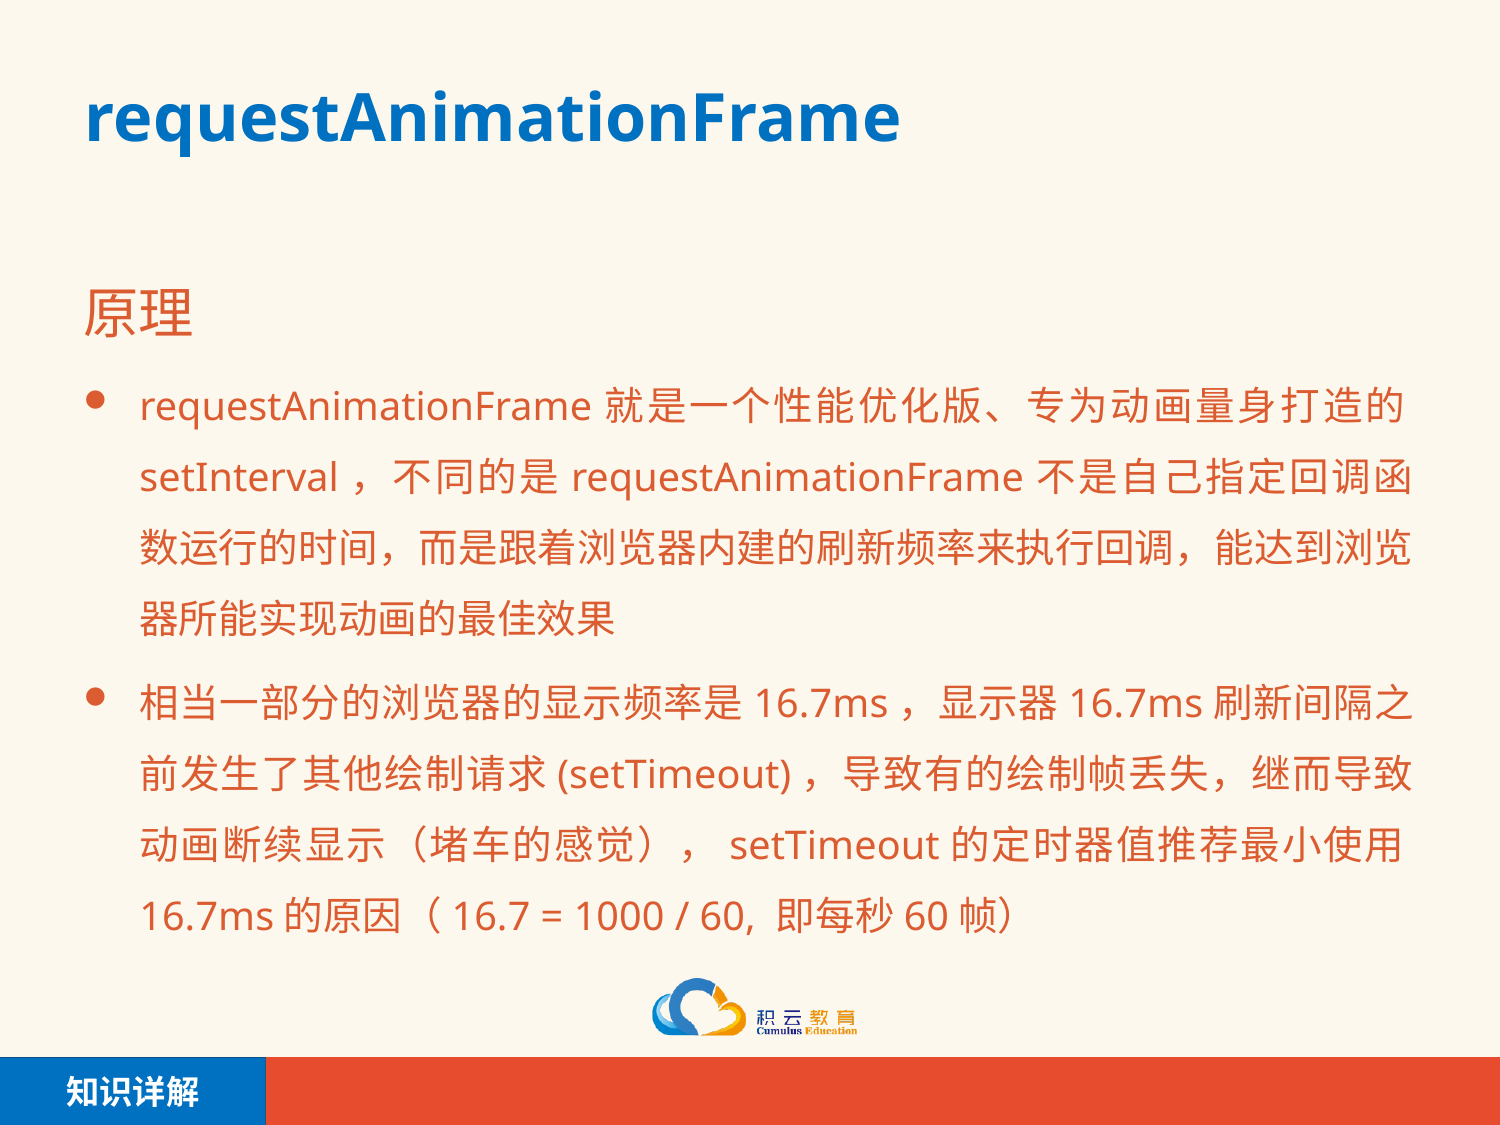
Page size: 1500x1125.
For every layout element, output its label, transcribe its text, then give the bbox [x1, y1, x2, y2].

list 原理 requestAnimationFrame就是一个性能优化版、专为动画量身打造的setInterval，不同的是requestAnimationFrame不是自己指定回调函数运行的时间，而是跟着浏览器内建的刷新频率来执行回调，能达到浏览器所能实现动画的最佳效果 相当一部分的浏览器的显示频率是16.7ms，显示器16.7ms刷新间隔之前发生了其他绘制请求(setTimeout)，导致有的绘制帧丢失，继而导致动画断续显示（堵车的感觉），setTimeout的定时器值推荐最小使用16.7ms的原因（16.7 = 1000 / 60, 即每秒60帧） [68, 237, 1429, 953]
title requestAnimationFrame [69, 55, 1431, 163]
picture [643, 971, 869, 1044]
